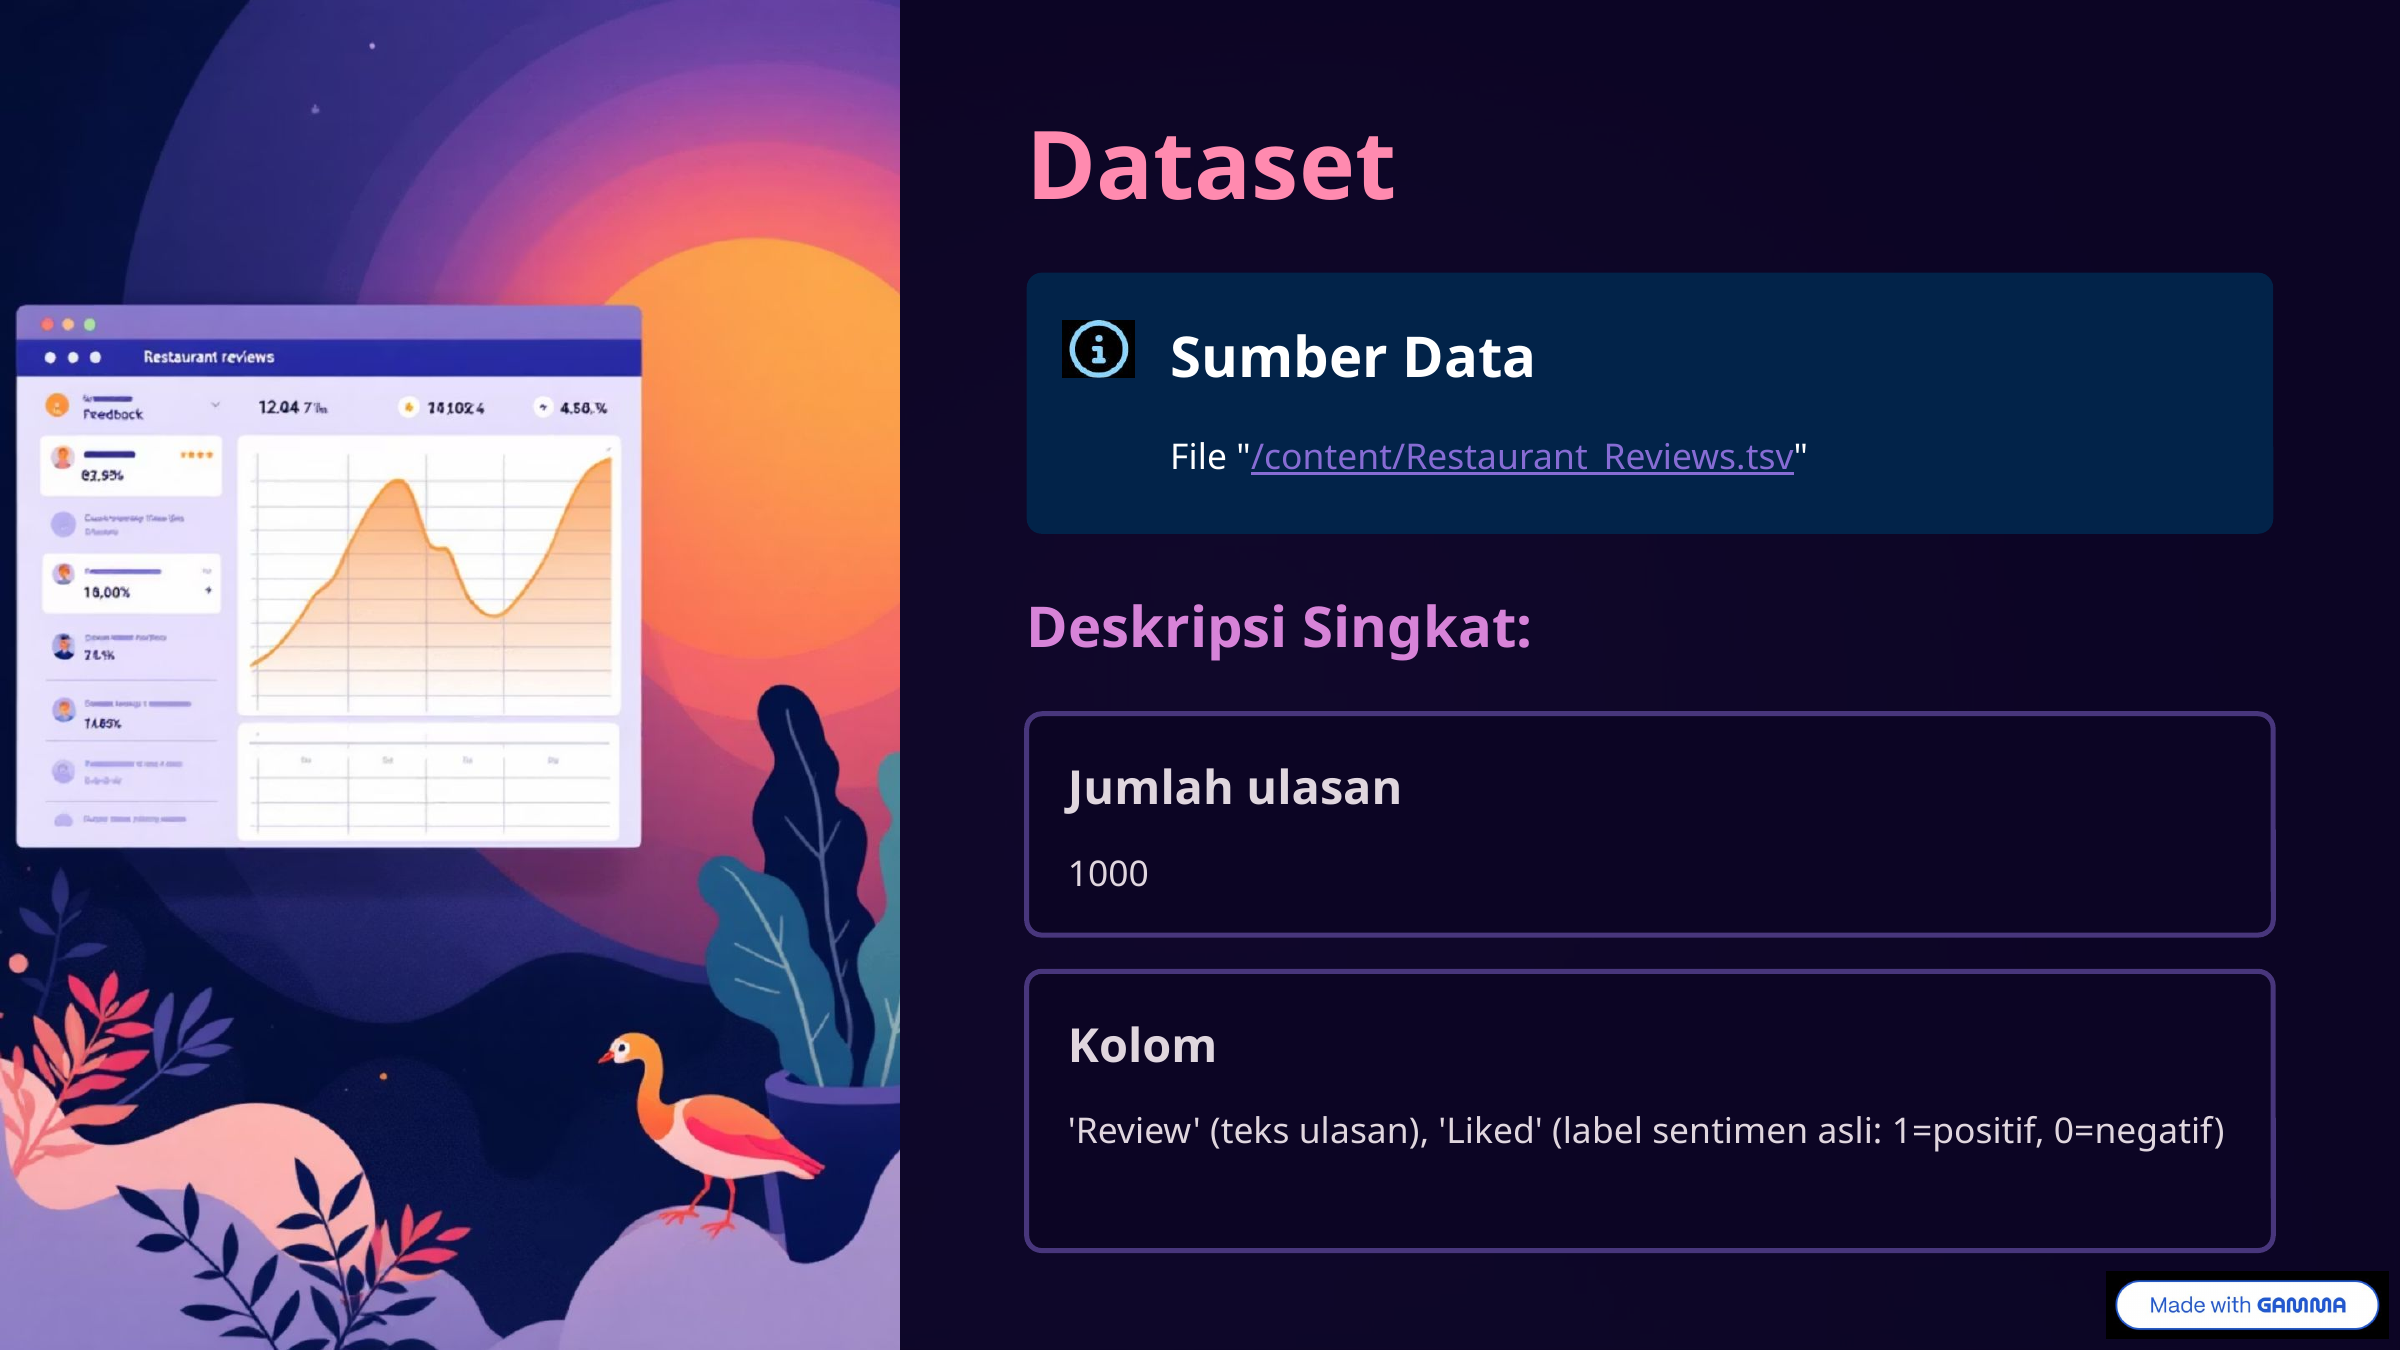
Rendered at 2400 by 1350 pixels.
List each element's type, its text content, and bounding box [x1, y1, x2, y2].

text_box [1026, 971, 2274, 1251]
text_box Dataset [1026, 99, 1977, 219]
text_box Jumlah ulasan [1067, 754, 1543, 815]
picture [1062, 320, 1135, 378]
text_box 'Review' (teks ulasan), 'Liked' (label sentimen asli: 1=positif, 0=negatif) [1067, 1093, 2232, 1210]
text_box 1000 [1067, 836, 2232, 894]
picture [0, 0, 900, 1350]
text_box [1026, 713, 2274, 936]
text_box Sumber Data [1170, 317, 1741, 390]
text_box File "/content/Restaurant_Reviews.tsv" [1170, 425, 2238, 484]
picture [2106, 1271, 2389, 1339]
text_box Kolom [1067, 1012, 1543, 1072]
text_box [1026, 272, 2274, 534]
text_box Deskripsi Singkat: [1026, 588, 1597, 660]
